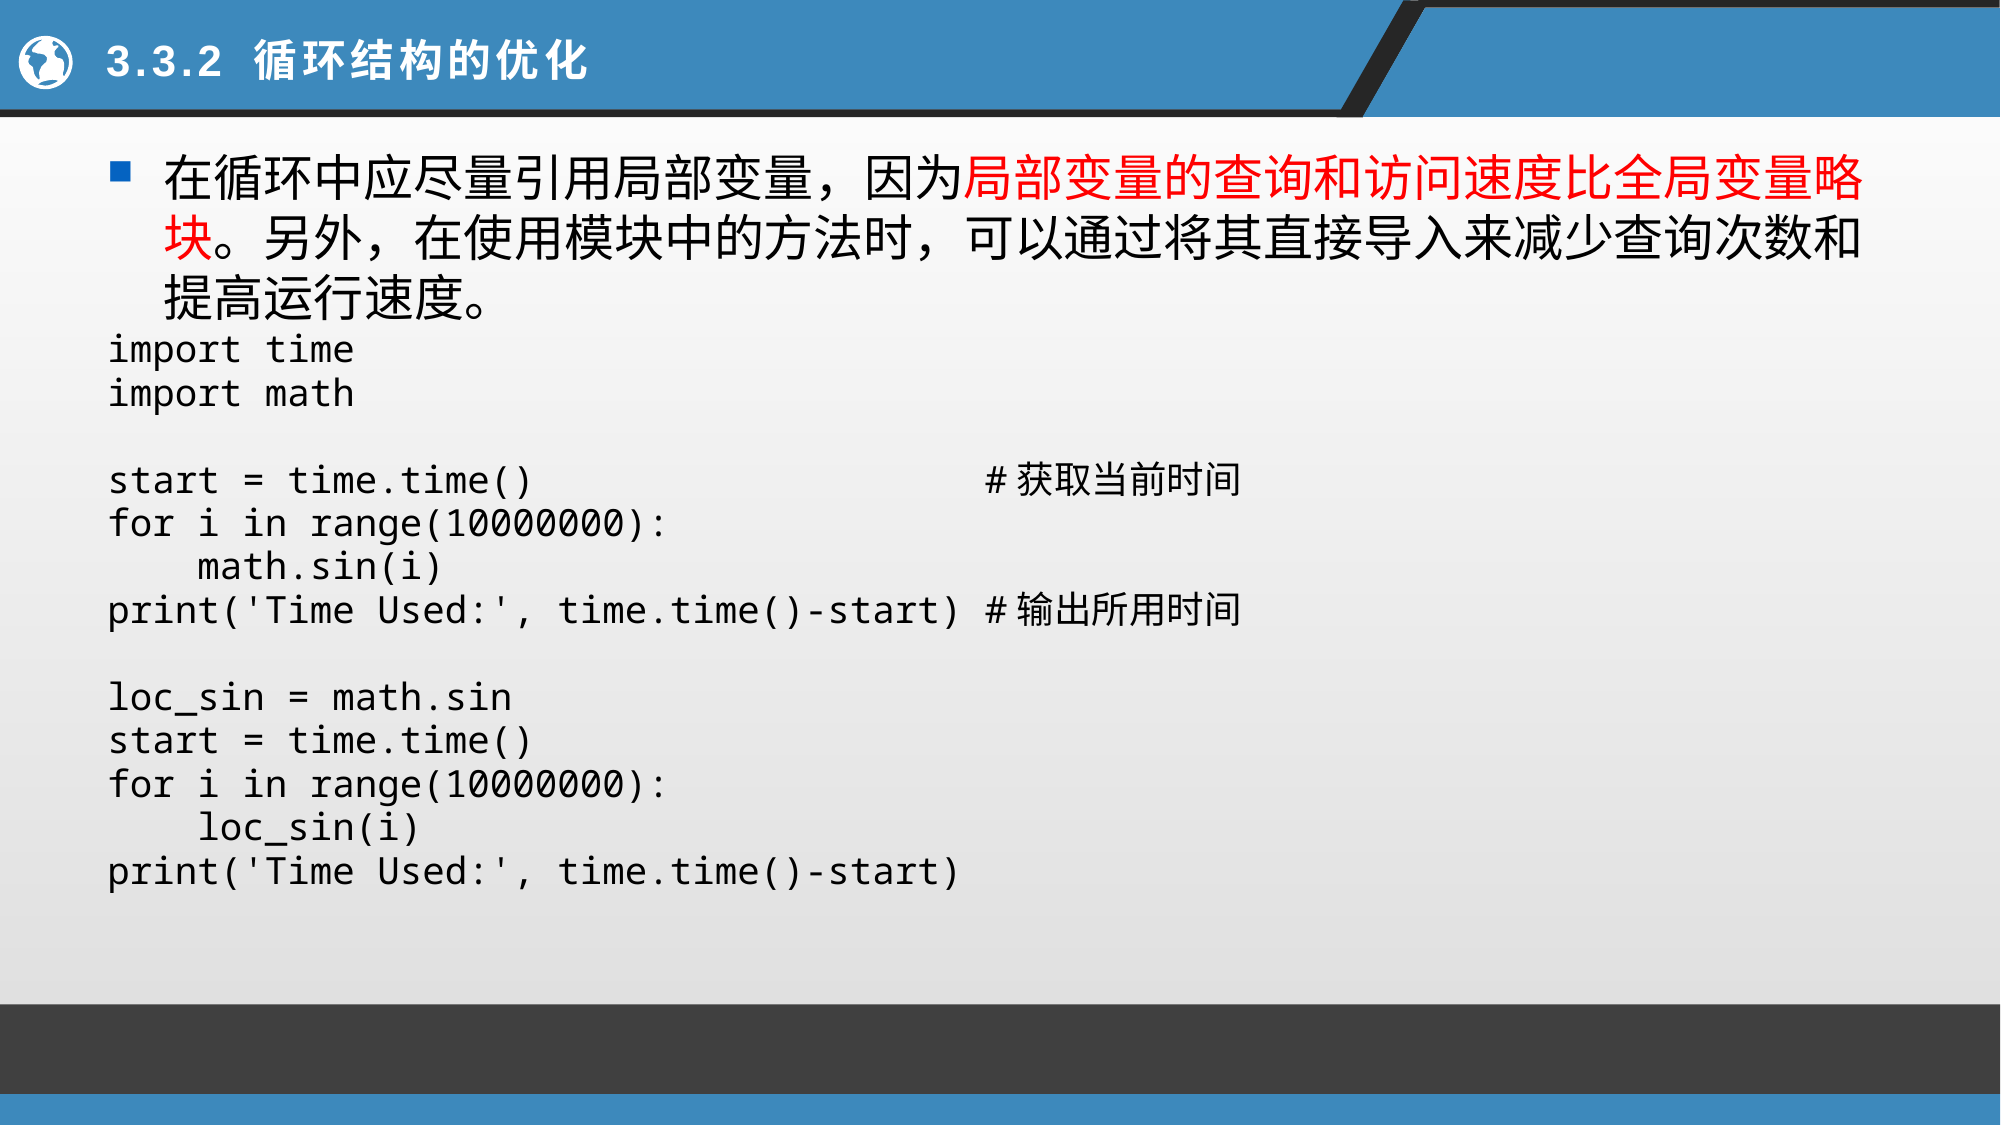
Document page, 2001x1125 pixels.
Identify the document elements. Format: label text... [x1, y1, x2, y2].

title 3.3.2 循环结构的优化 [90, 0, 977, 146]
list 在循环中应尽量引用局部变量，因为局部变量的查询和访问速度比全局变量略块。另外，在使用模块中的方法时，可以通过将其直接导入来减少查询次数和提高运行速度。 import time import math start = time.time() #获取当前时间 for i in range(10000000): math.sin(i) print('Time Used:', time.time()-start) #输出所用时间 loc_sin = math.sin start = time.time() for i in range(10000000): loc_sin(i) print('Time Used:', time.time()-start) [90, 146, 1921, 976]
